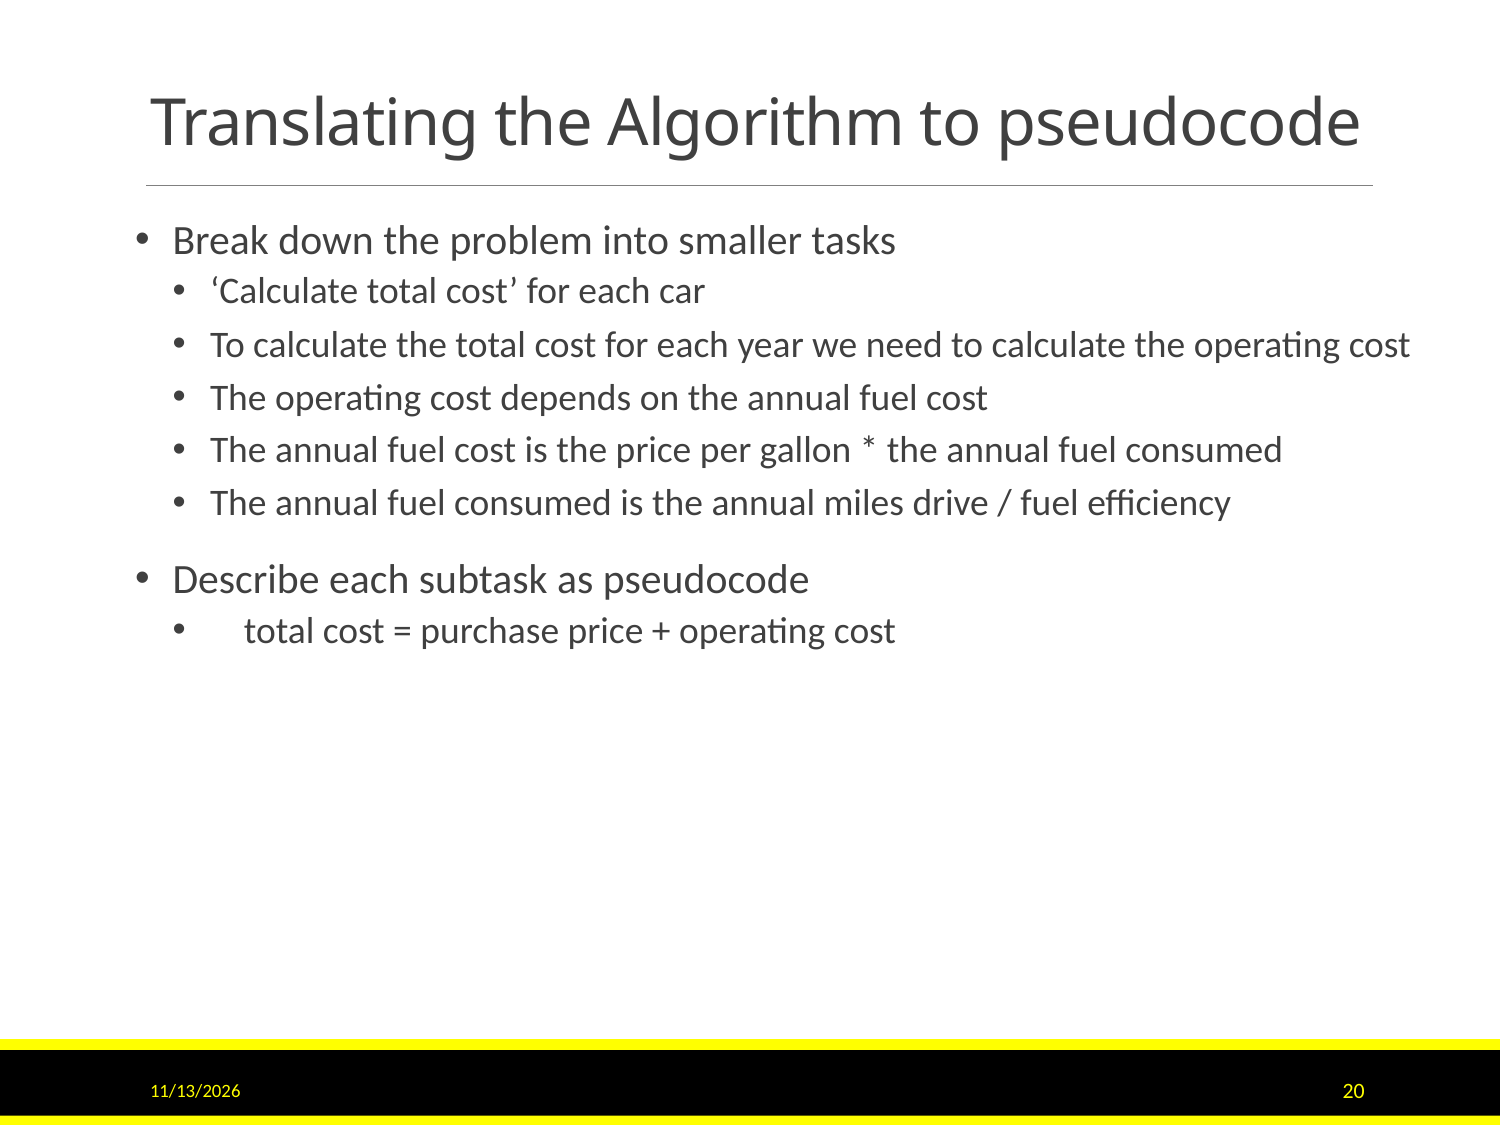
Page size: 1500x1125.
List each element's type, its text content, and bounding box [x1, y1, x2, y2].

title Translating the Algorithm to pseudocode [135, 47, 1438, 167]
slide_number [135, 1059, 440, 1120]
list Break down the problem into smaller tasks ‘Calculate total cost’ for each car To calculate the total cost for each year we need to calculate the operating cost The operating cost depends on the annual fuel cost The annual fuel cost is the price per gallon * the annual fuel consumed The annual fuel consumed is the annual miles drive / fuel efficiency Describe each subtask as pseudocode total cost = purchase price + operating cost [135, 210, 1438, 1025]
slide_number 20 [1218, 1059, 1380, 1120]
